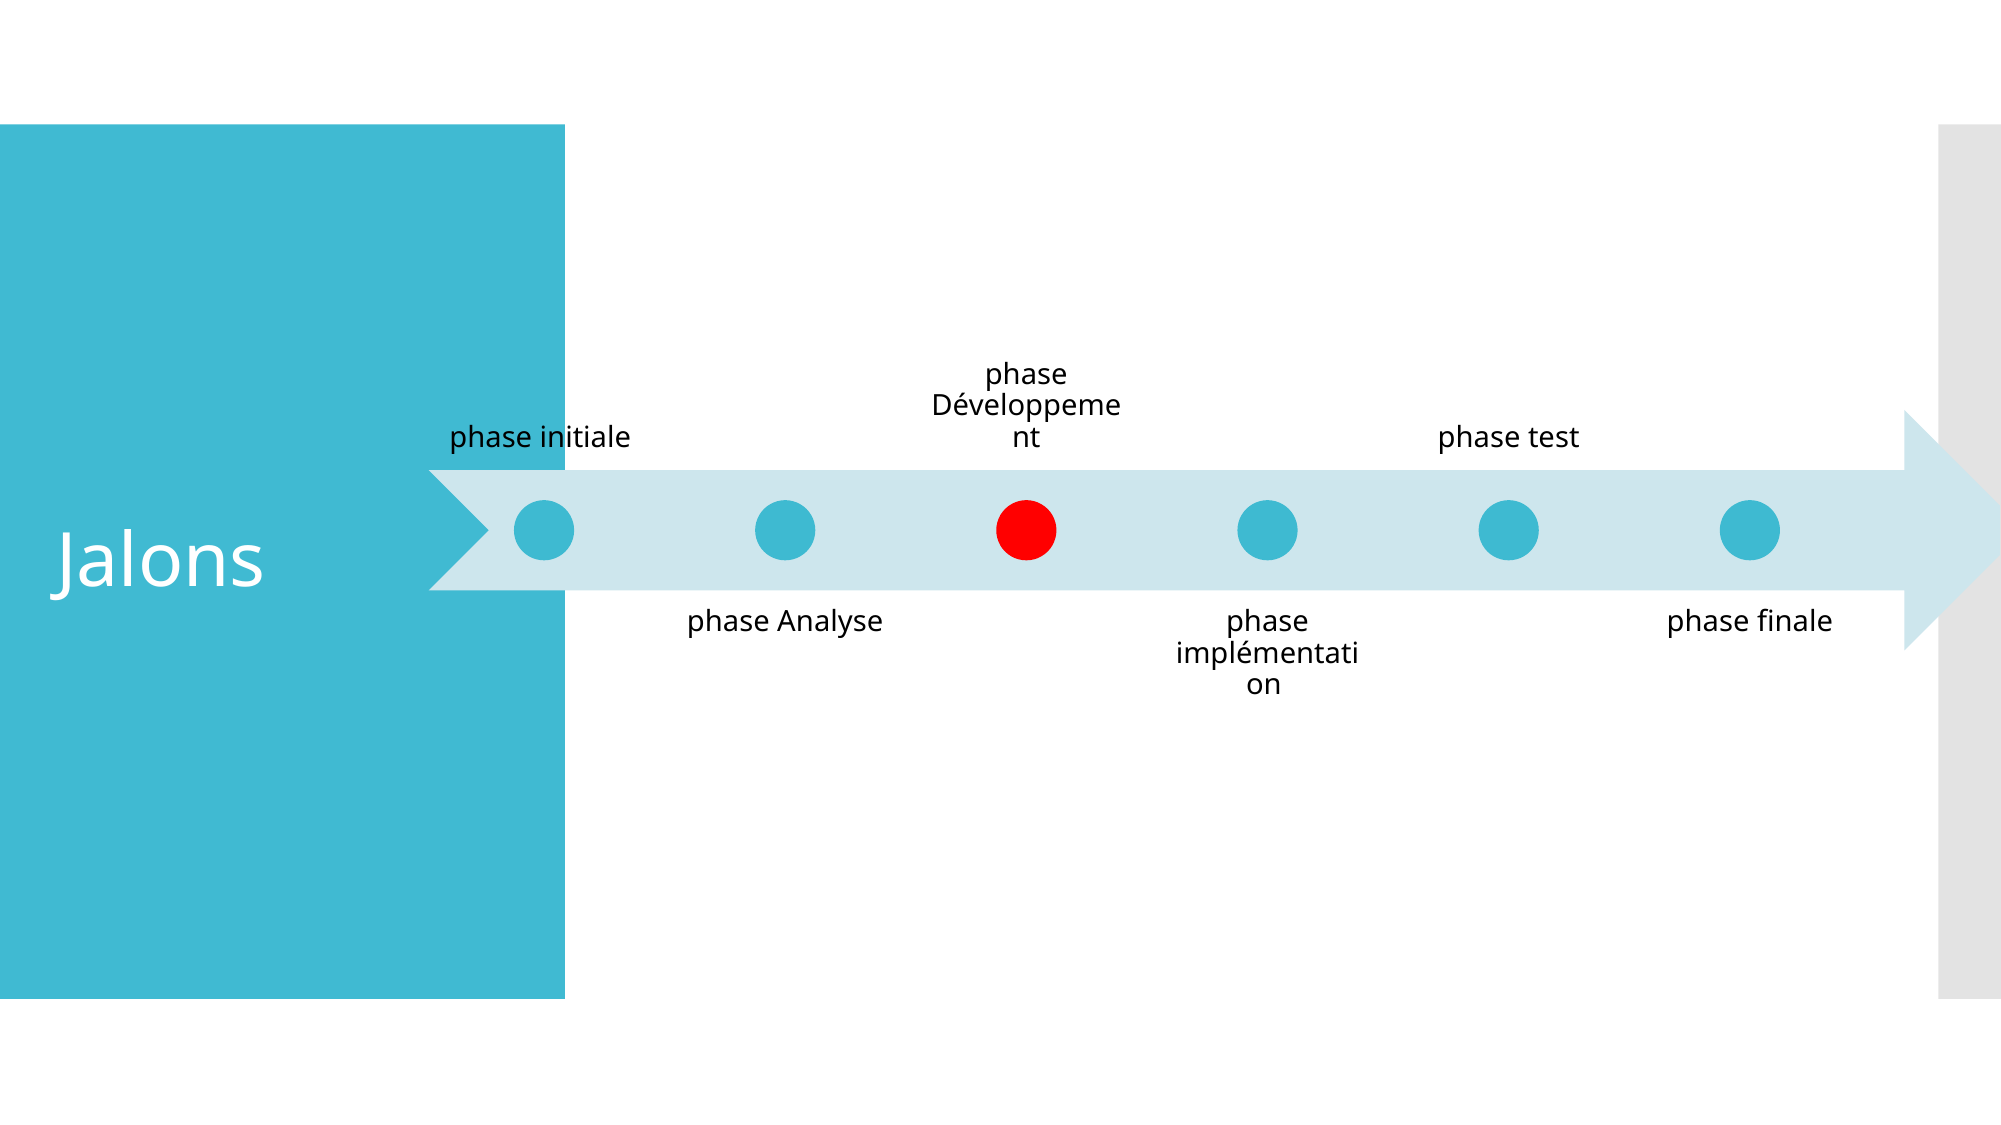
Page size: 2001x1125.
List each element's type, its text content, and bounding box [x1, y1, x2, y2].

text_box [428, 229, 2000, 832]
title Jalons [41, 184, 525, 940]
